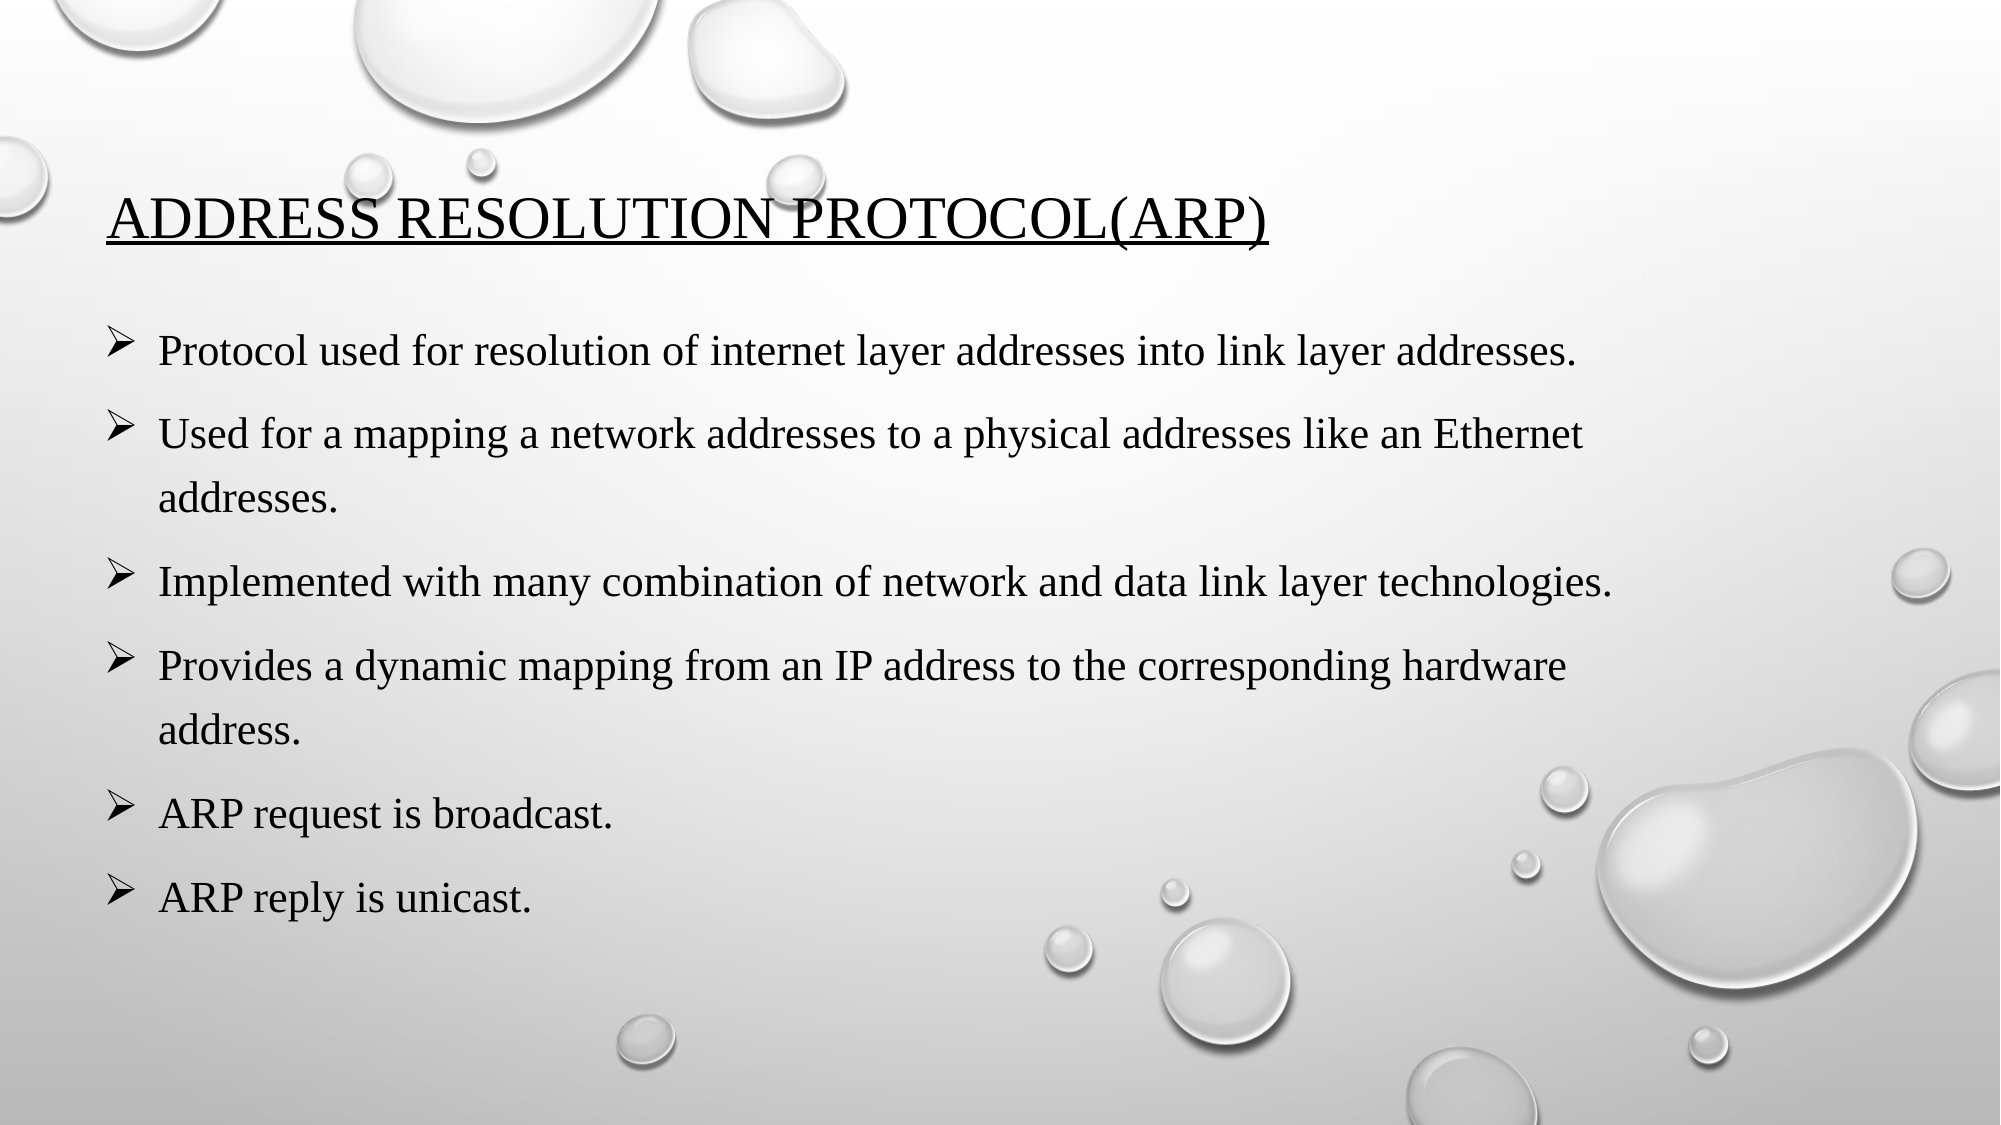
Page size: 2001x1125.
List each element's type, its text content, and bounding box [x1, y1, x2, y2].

subtitle Protocol used for resolution of internet layer addresses into link layer addresses. Used for a mapping a network addresses to a physical addresses like an Ethernet addresses. Implemented with many combination of network and data link layer technologies. Provides a dynamic mapping from an IP address to the corresponding hardware address. ARP request is broadcast. ARP reply is unicast. [88, 302, 1689, 930]
title Address resolution protocol(arp) [0, 162, 1401, 379]
picture [0, 0, 2000, 1125]
